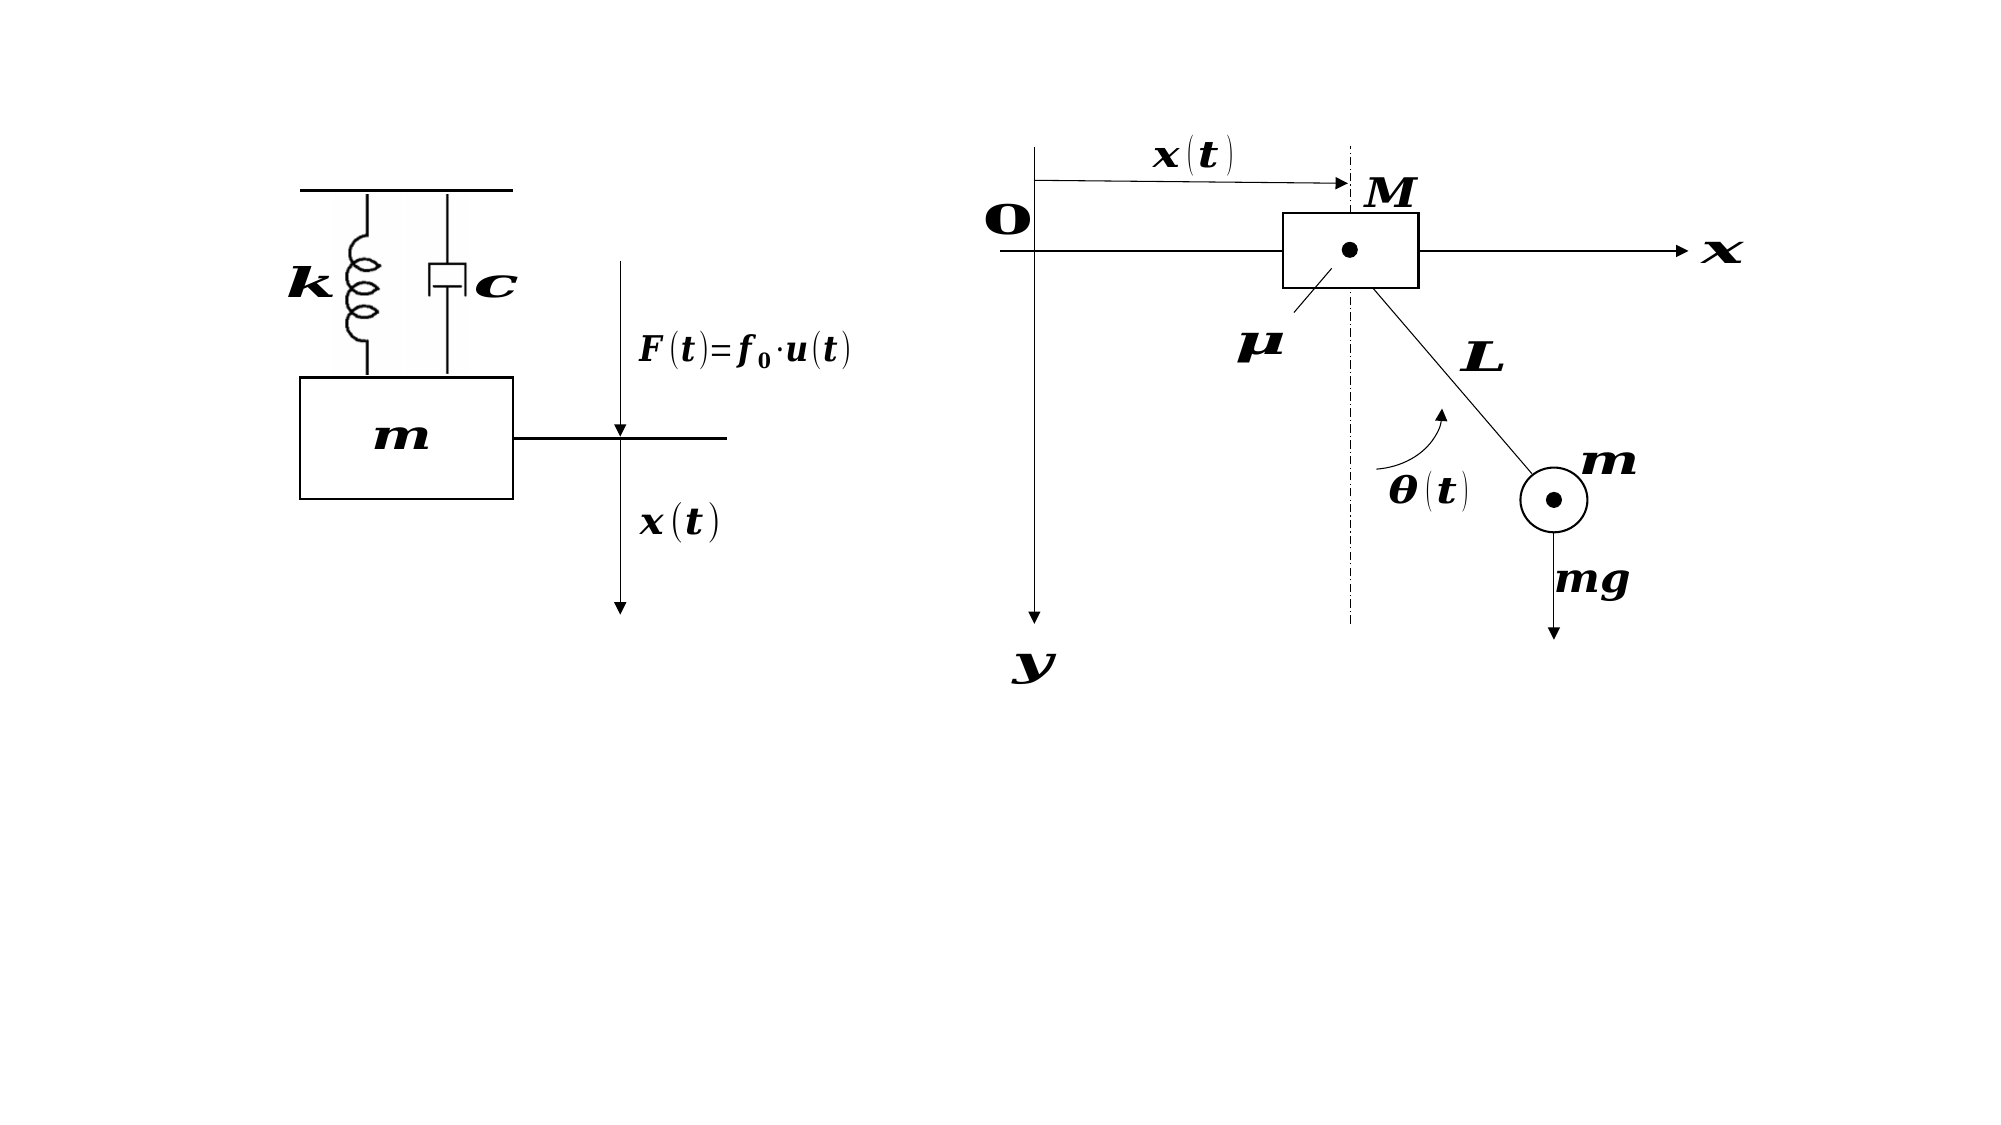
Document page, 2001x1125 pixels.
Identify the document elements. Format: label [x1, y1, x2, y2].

picture [277, 194, 529, 375]
text_box [1340, 240, 1359, 250]
text_box [1282, 212, 1420, 250]
text_box [1293, 268, 1332, 313]
text_box [1341, 252, 1359, 259]
text_box [1282, 252, 1420, 289]
text_box [1544, 490, 1564, 510]
text_box [1034, 180, 1348, 184]
text_box [1519, 466, 1589, 534]
text_box [1372, 287, 1532, 474]
text_box [299, 376, 514, 500]
